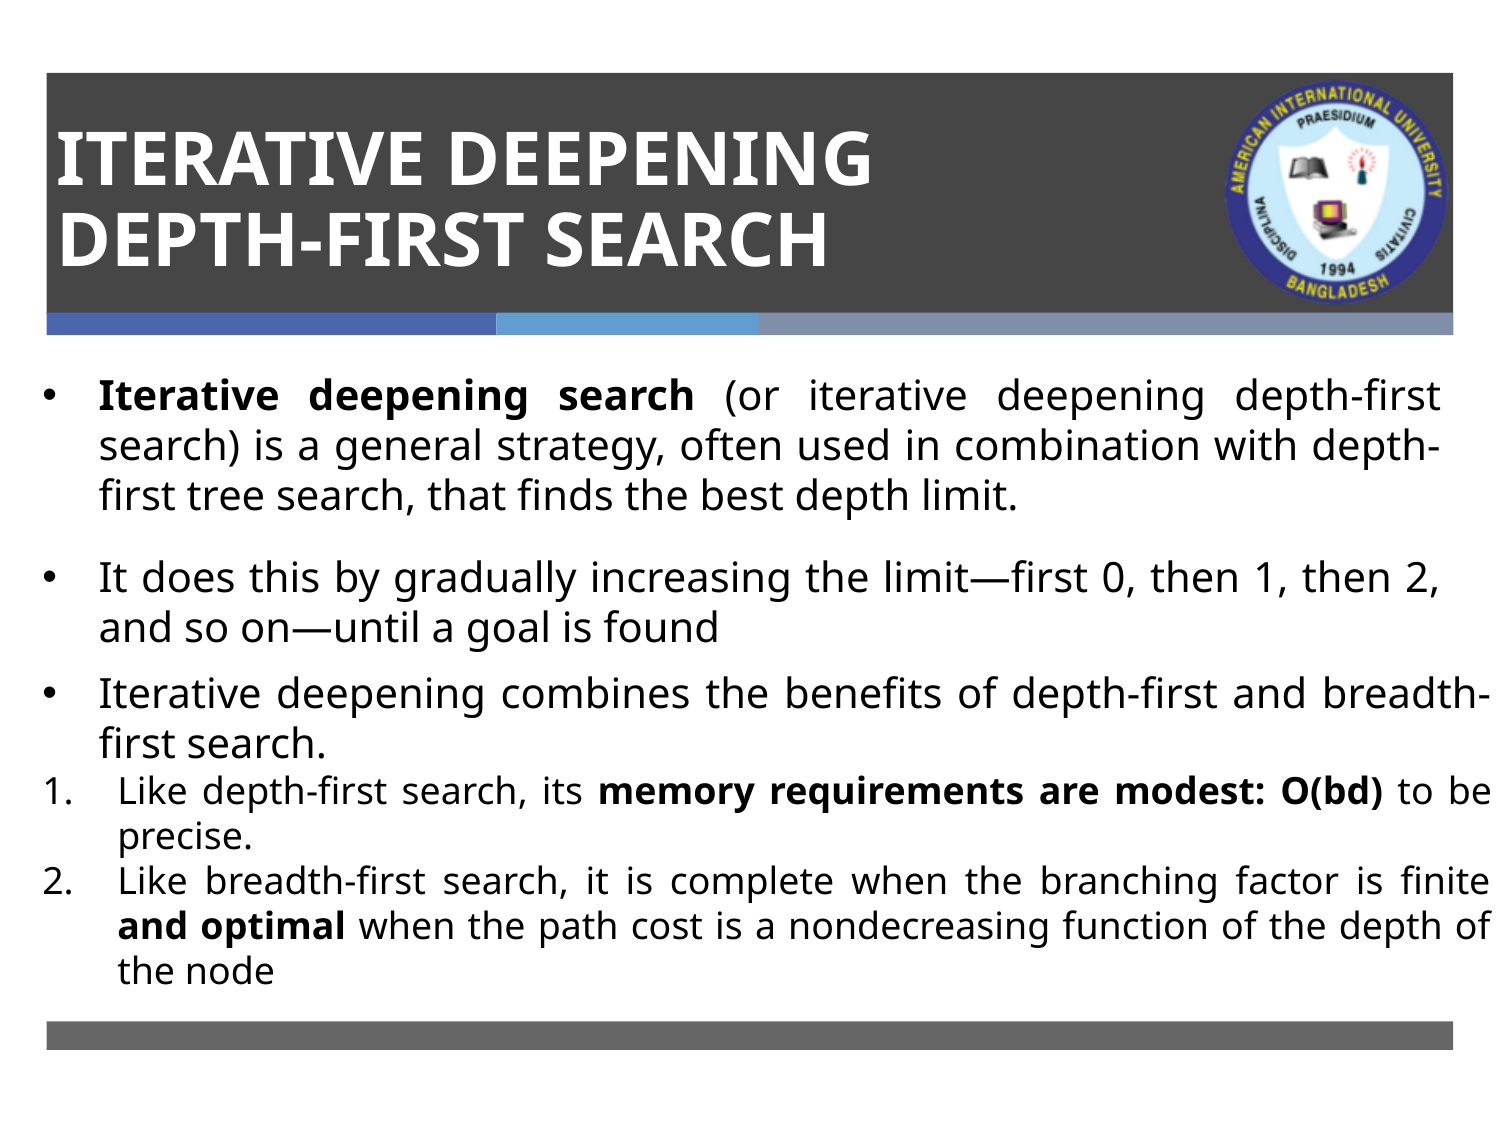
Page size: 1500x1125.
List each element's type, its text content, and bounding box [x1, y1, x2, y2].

text_box It does this by gradually increasing the limit—first 0, then 1, then 2, and so on—until a goal is found [27, 543, 1457, 659]
text_box Iterative deepening search (or iterative deepening depth-first search) is a general strategy, often used in combination with depth-first tree search, that finds the best depth limit. [27, 361, 1457, 527]
text_box Iterative deepening combines the benefits of depth-first and breadth-first search. Like depth-first search, its memory requirements are modest: O(bd) to be precise. Like breadth-first search, it is complete when the branching factor is finite and optimal when the path cost is a nondecreasing function of the depth of the node [27, 659, 1500, 1000]
picture [1220, 75, 1454, 310]
title ITERATIVE DEEPENING DEPTH-FIRST SEARCH [41, 110, 1323, 290]
